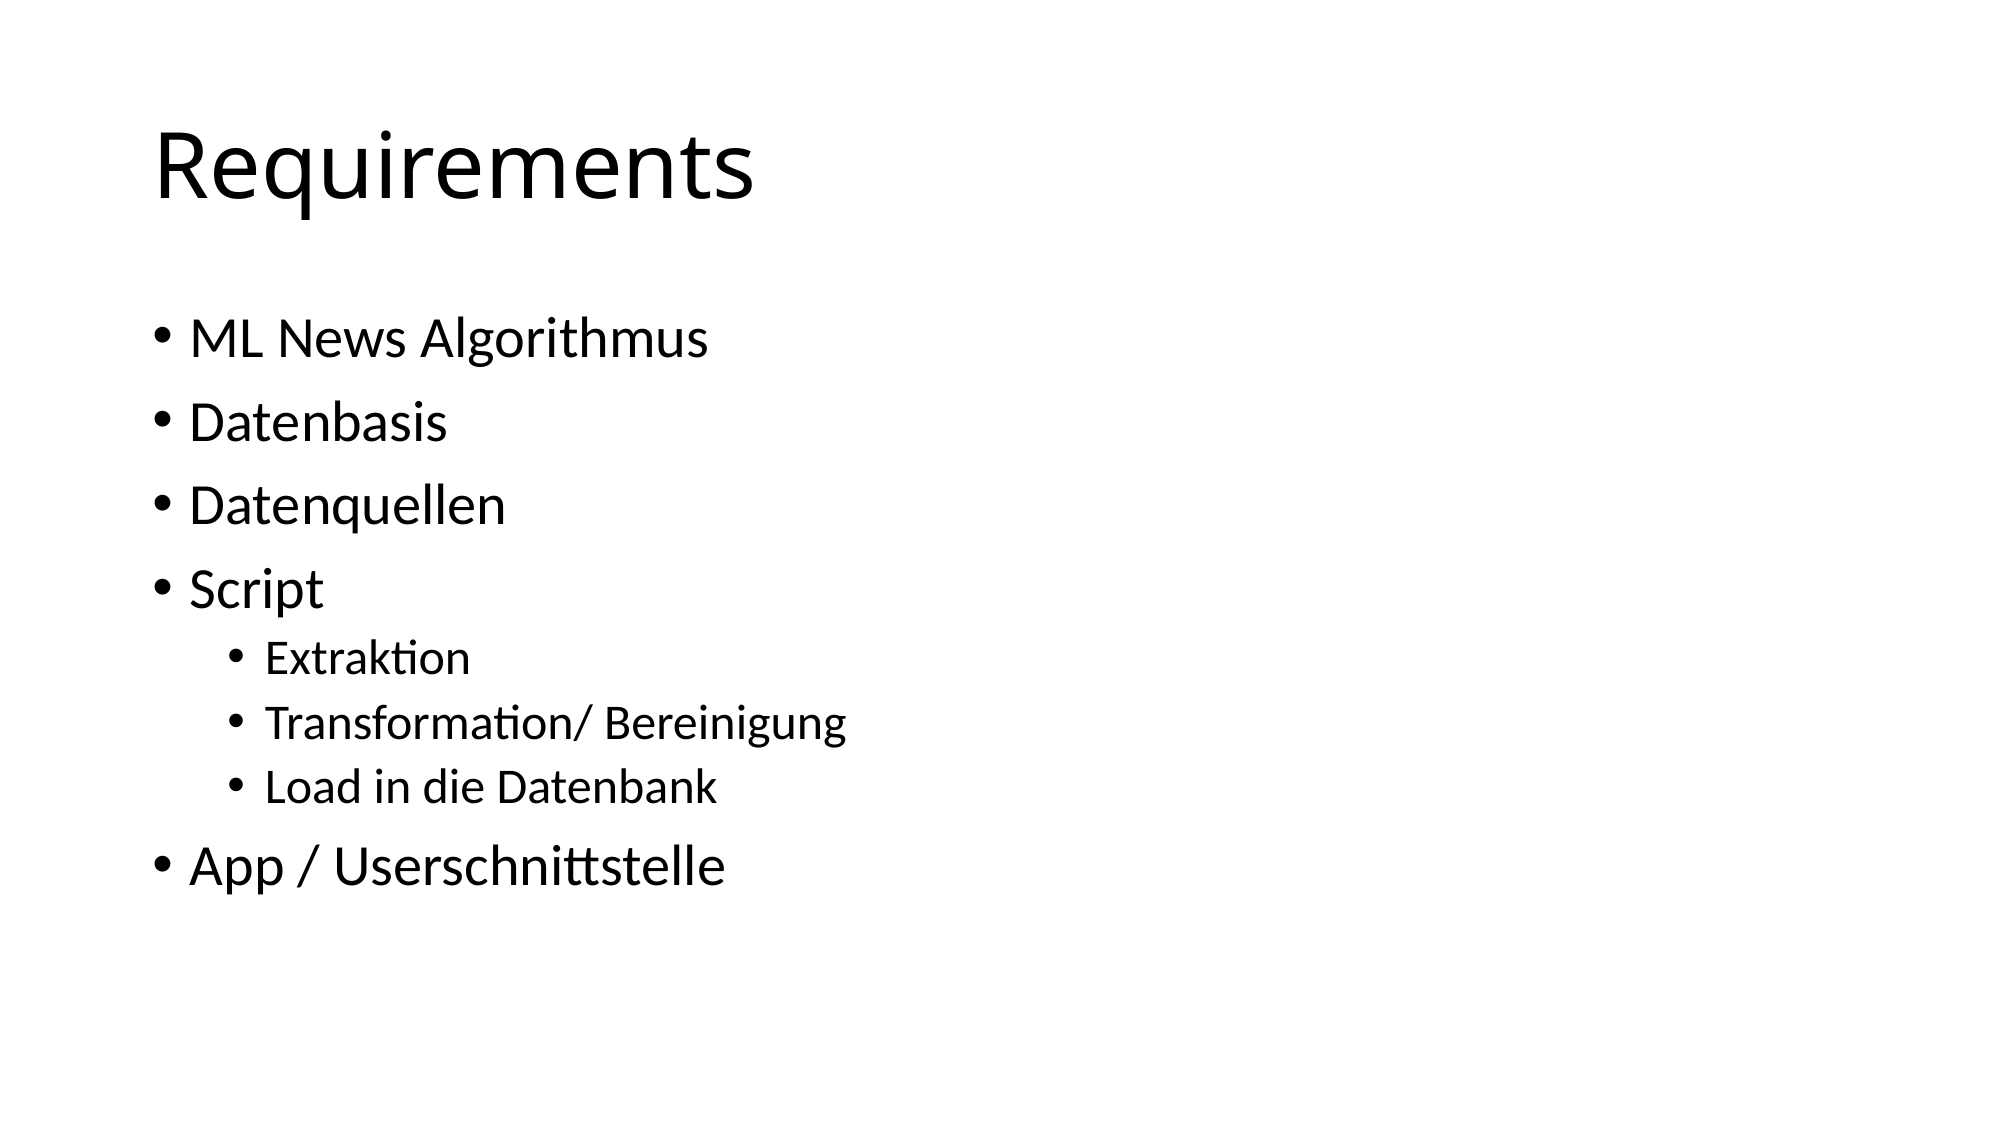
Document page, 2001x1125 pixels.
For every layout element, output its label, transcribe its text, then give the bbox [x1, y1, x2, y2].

list ML News Algorithmus Datenbasis Datenquellen Script Extraktion Transformation/ Bereinigung Load in die Datenbank App / Userschnittstelle [137, 299, 1863, 1014]
title Requirements [137, 59, 1863, 278]
